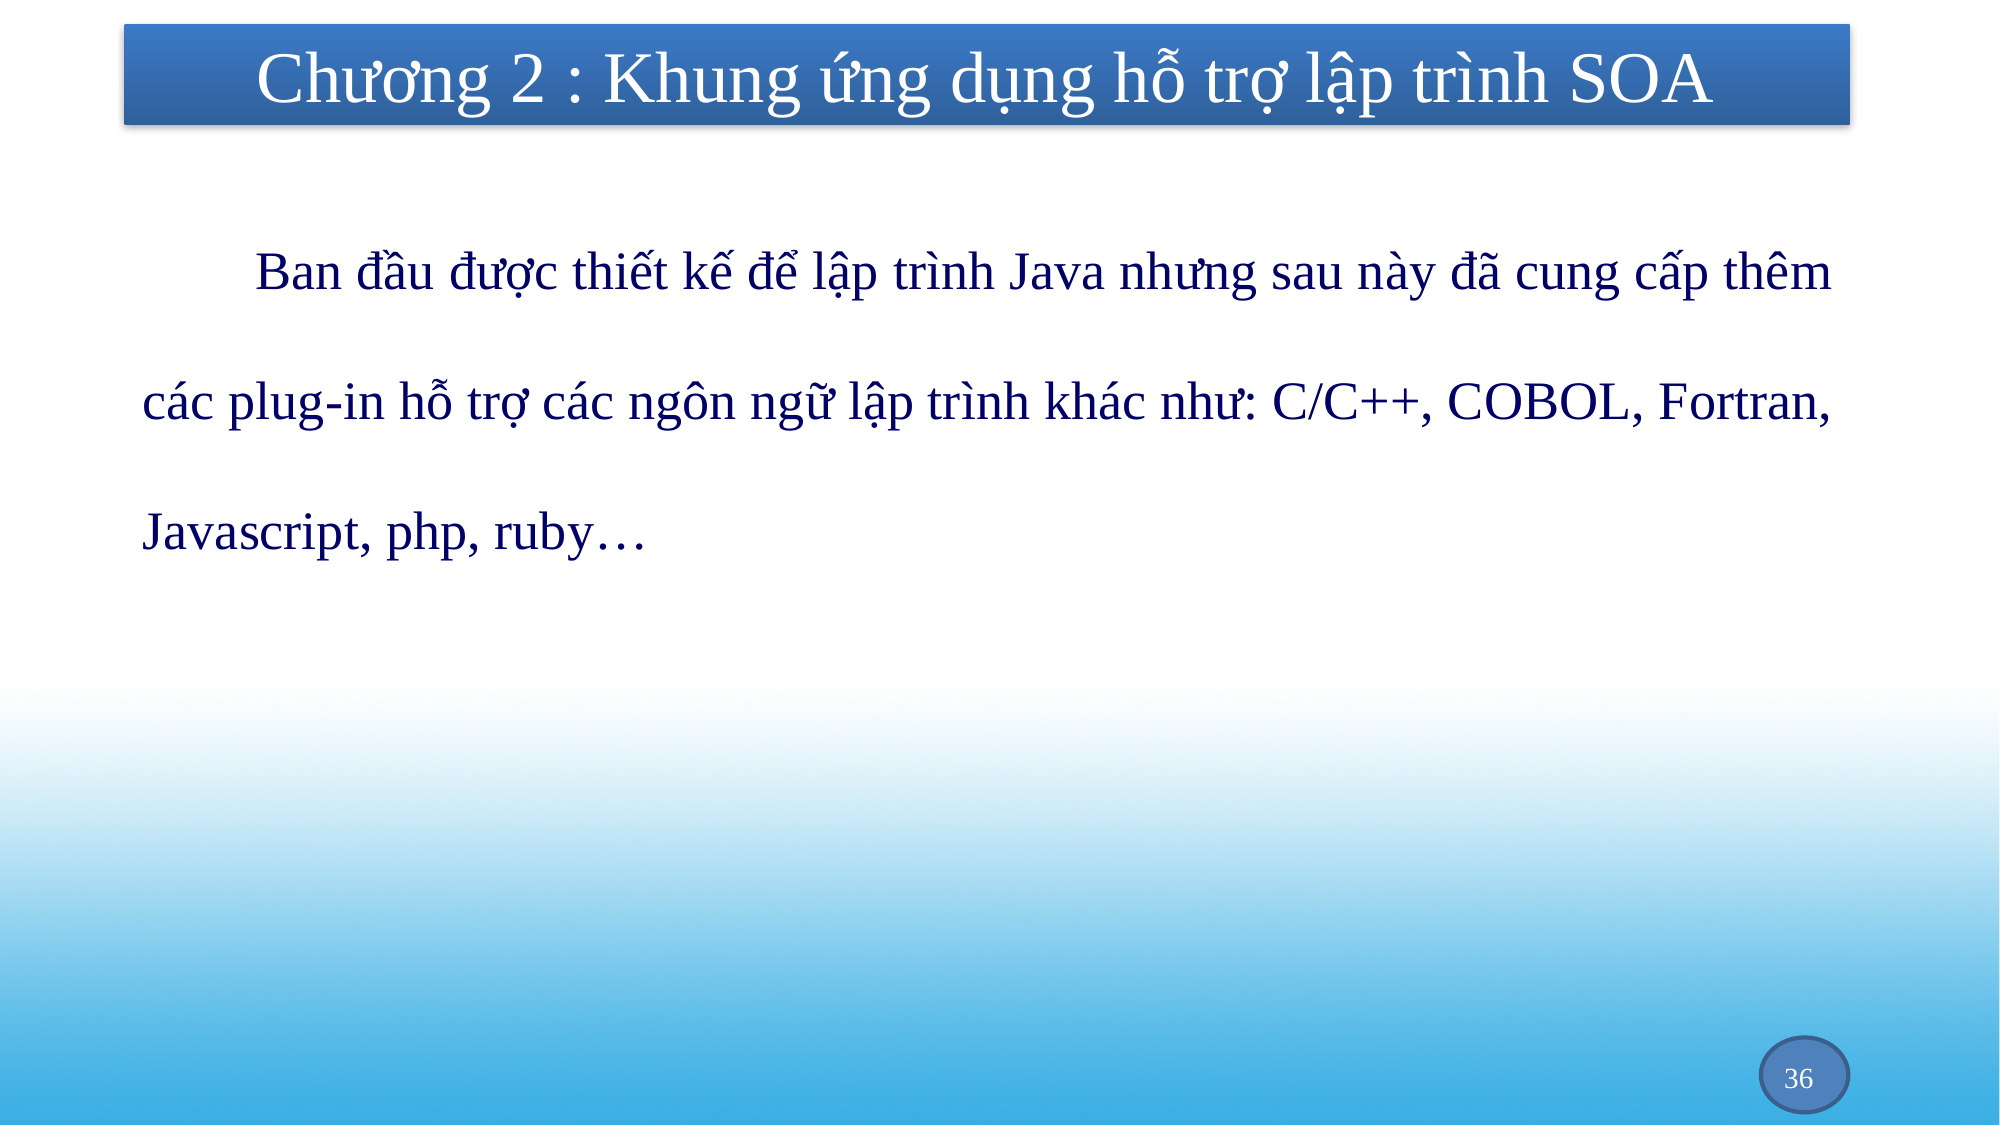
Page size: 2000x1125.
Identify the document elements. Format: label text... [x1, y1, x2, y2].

list Ban đầu được thiết kế để lập trình Java nhưng sau này đã cung cấp thêm các plug-in hỗ trợ các ngôn ngữ lập trình khác như: C/C++, COBOL, Fortran, Javascript, php, ruby… [127, 162, 1850, 1125]
picture [0, 0, 2000, 1125]
title Chương 2 : Khung ứng dụng hỗ trợ lập trình SOA [124, 22, 1850, 125]
